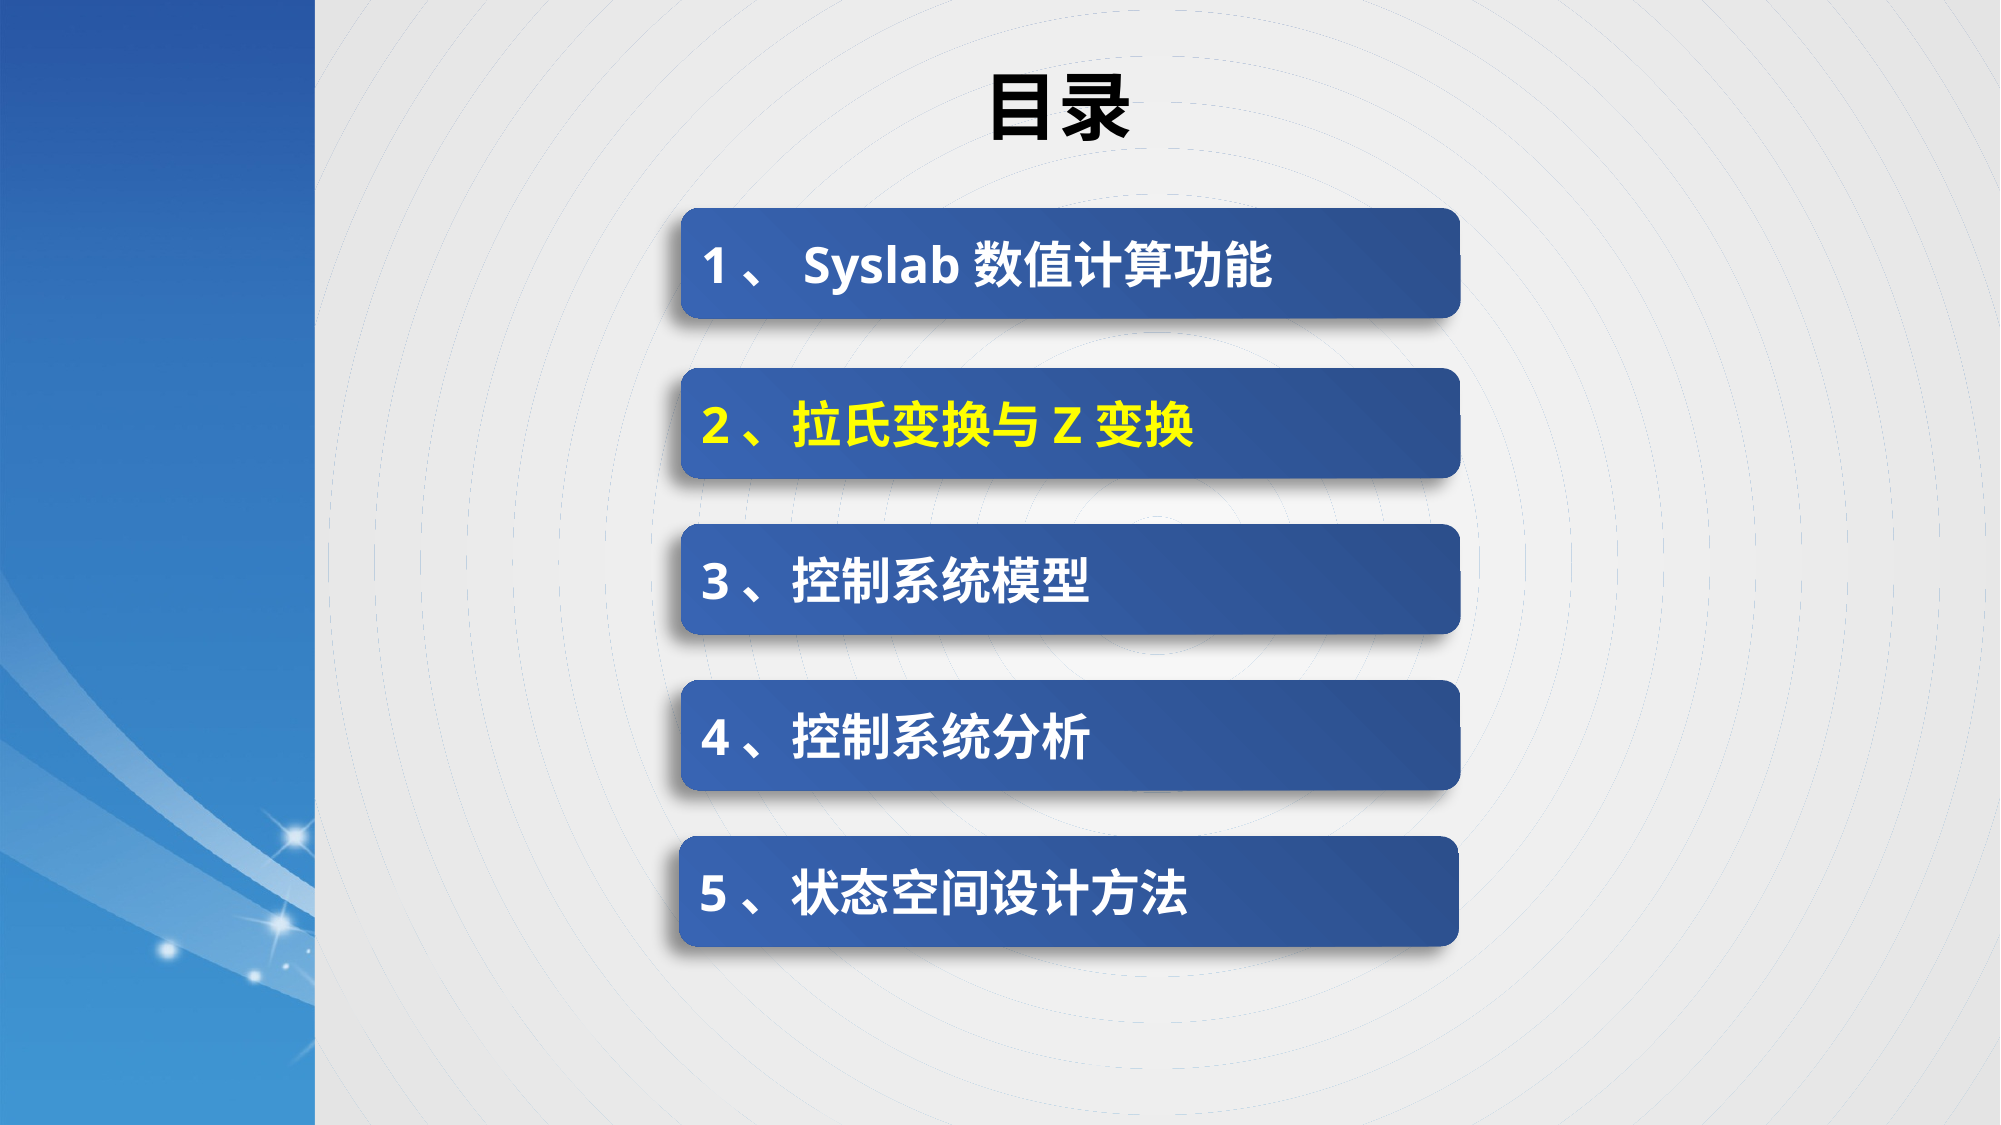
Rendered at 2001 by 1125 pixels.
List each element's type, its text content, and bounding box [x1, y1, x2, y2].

text_box 3、控制系统模型 [679, 523, 1462, 636]
picture [0, 0, 314, 1125]
text_box 4、控制系统分析 [679, 679, 1462, 792]
text_box 2、拉氏变换与Z变换 [679, 366, 1462, 480]
text_box 1、Syslab数值计算功能 [679, 206, 1462, 320]
text_box 目录 [896, 52, 1221, 157]
text_box 5、状态空间设计方法 [678, 835, 1460, 948]
